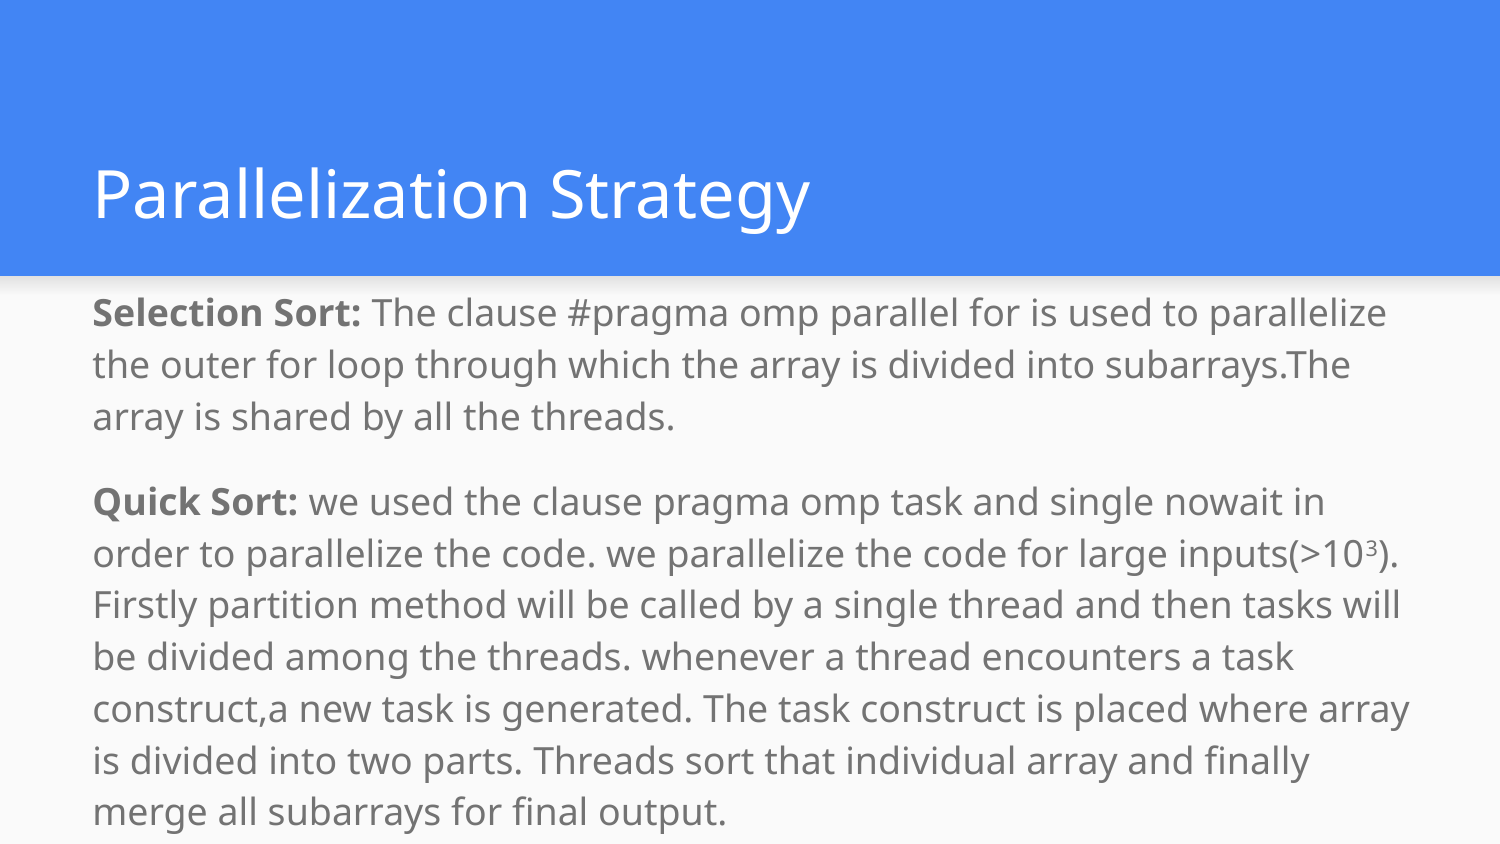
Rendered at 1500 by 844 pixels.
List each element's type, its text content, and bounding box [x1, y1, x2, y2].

title Parallelization Strategy [77, 121, 1427, 248]
list Selection Sort: The clause #pragma omp parallel for is used to parallelize the outer for loop through which the array is divided into subarrays.The array is shared by all the threads. Quick Sort: we used the clause pragma omp task and single nowait in order to parallelize the code. we parallelize the code for large inputs(>103). Firstly partition method will be called by a single thread and then tasks will be divided among the threads. whenever a thread encounters a task construct,a new task is generated. The task construct is placed where array is divided into two parts. Threads sort that individual array and finally merge all subarrays for final output. [77, 267, 1427, 844]
